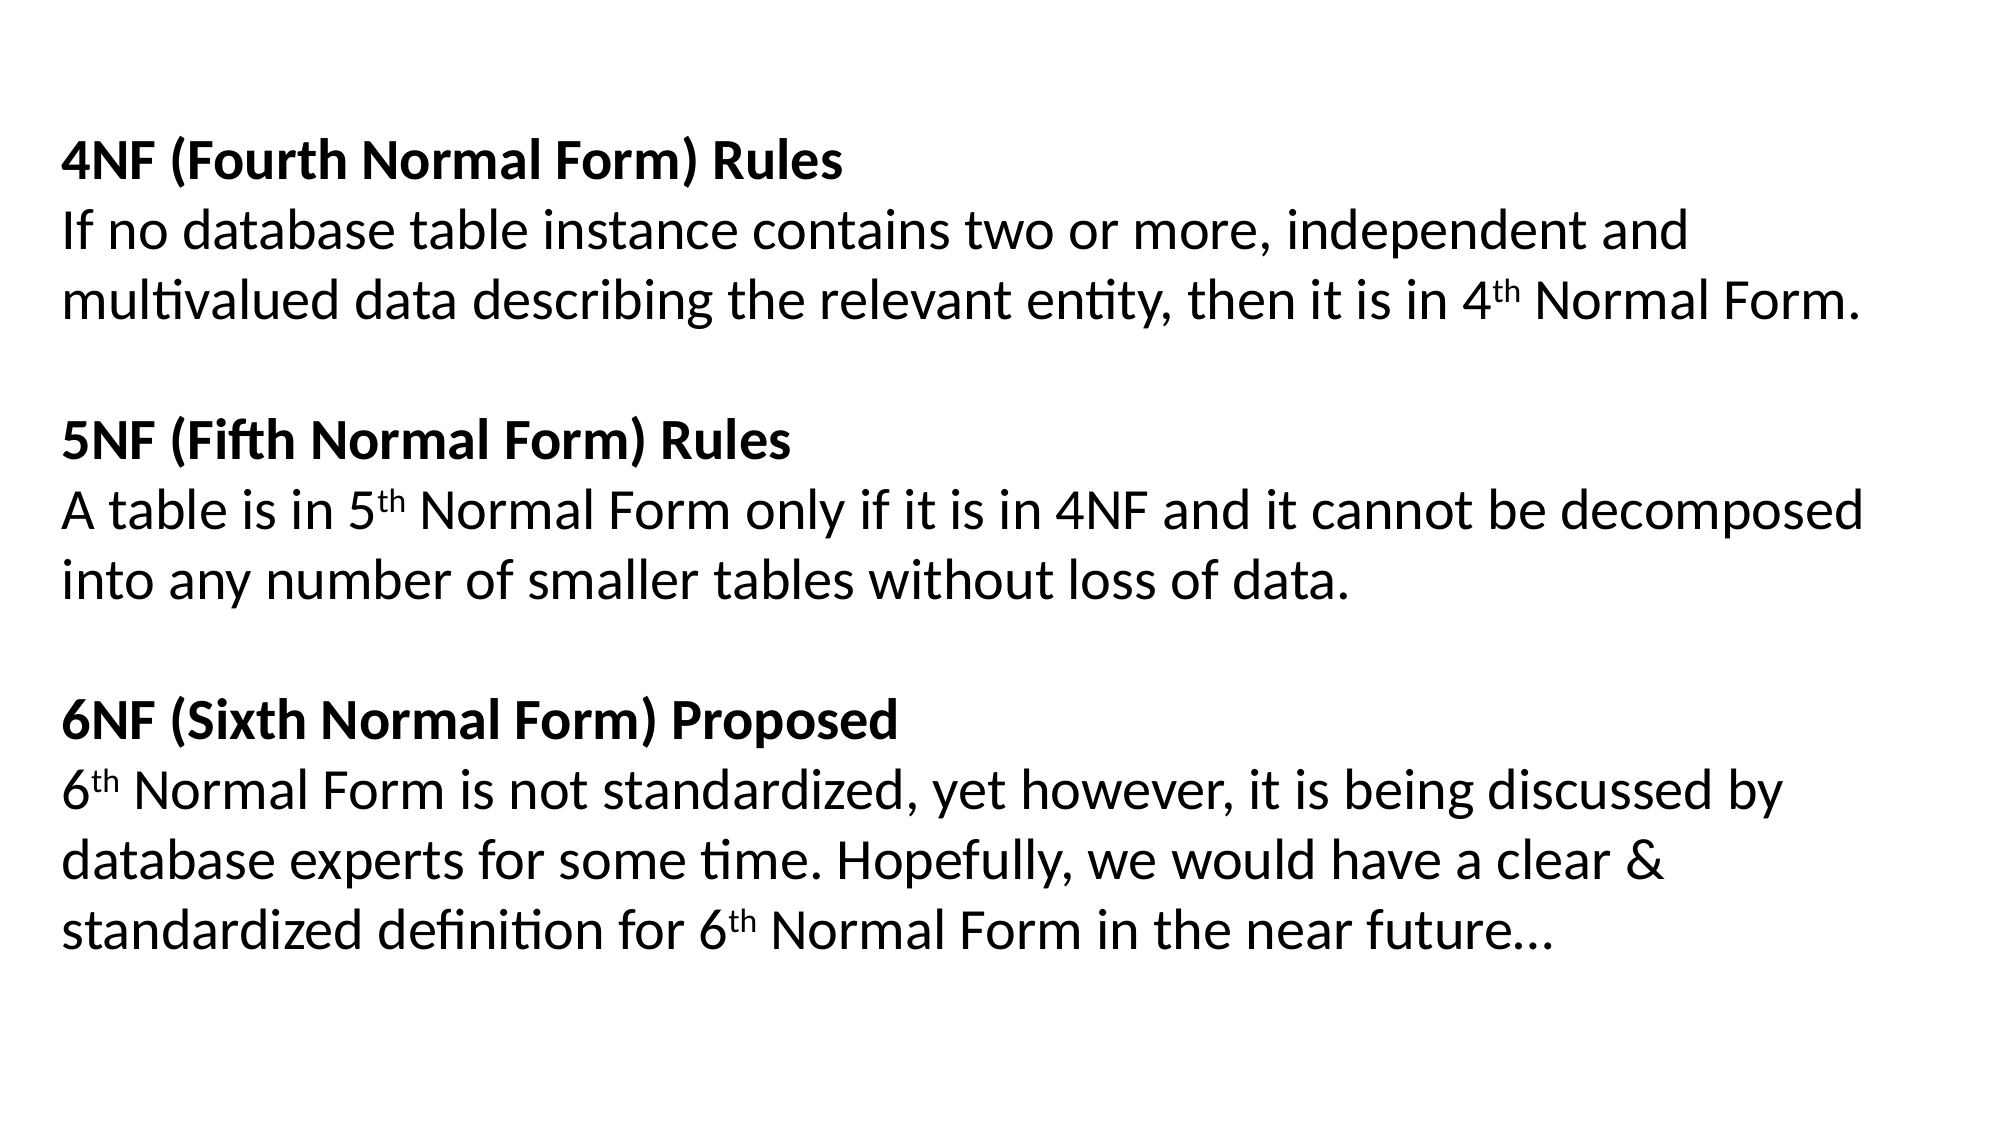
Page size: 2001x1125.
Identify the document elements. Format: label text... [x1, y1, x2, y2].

text_box 4NF (Fourth Normal Form) Rules If no database table instance contains two or more, independent and multivalued data describing the relevant entity, then it is in 4th Normal Form. 5NF (Fifth Normal Form) Rules A table is in 5th Normal Form only if it is in 4NF and it cannot be decomposed into any number of smaller tables without loss of data. 6NF (Sixth Normal Form) Proposed 6th Normal Form is not standardized, yet however, it is being discussed by database experts for some time. Hopefully, we would have a clear & standardized definition for 6th Normal Form in the near future… [47, 114, 1921, 1014]
